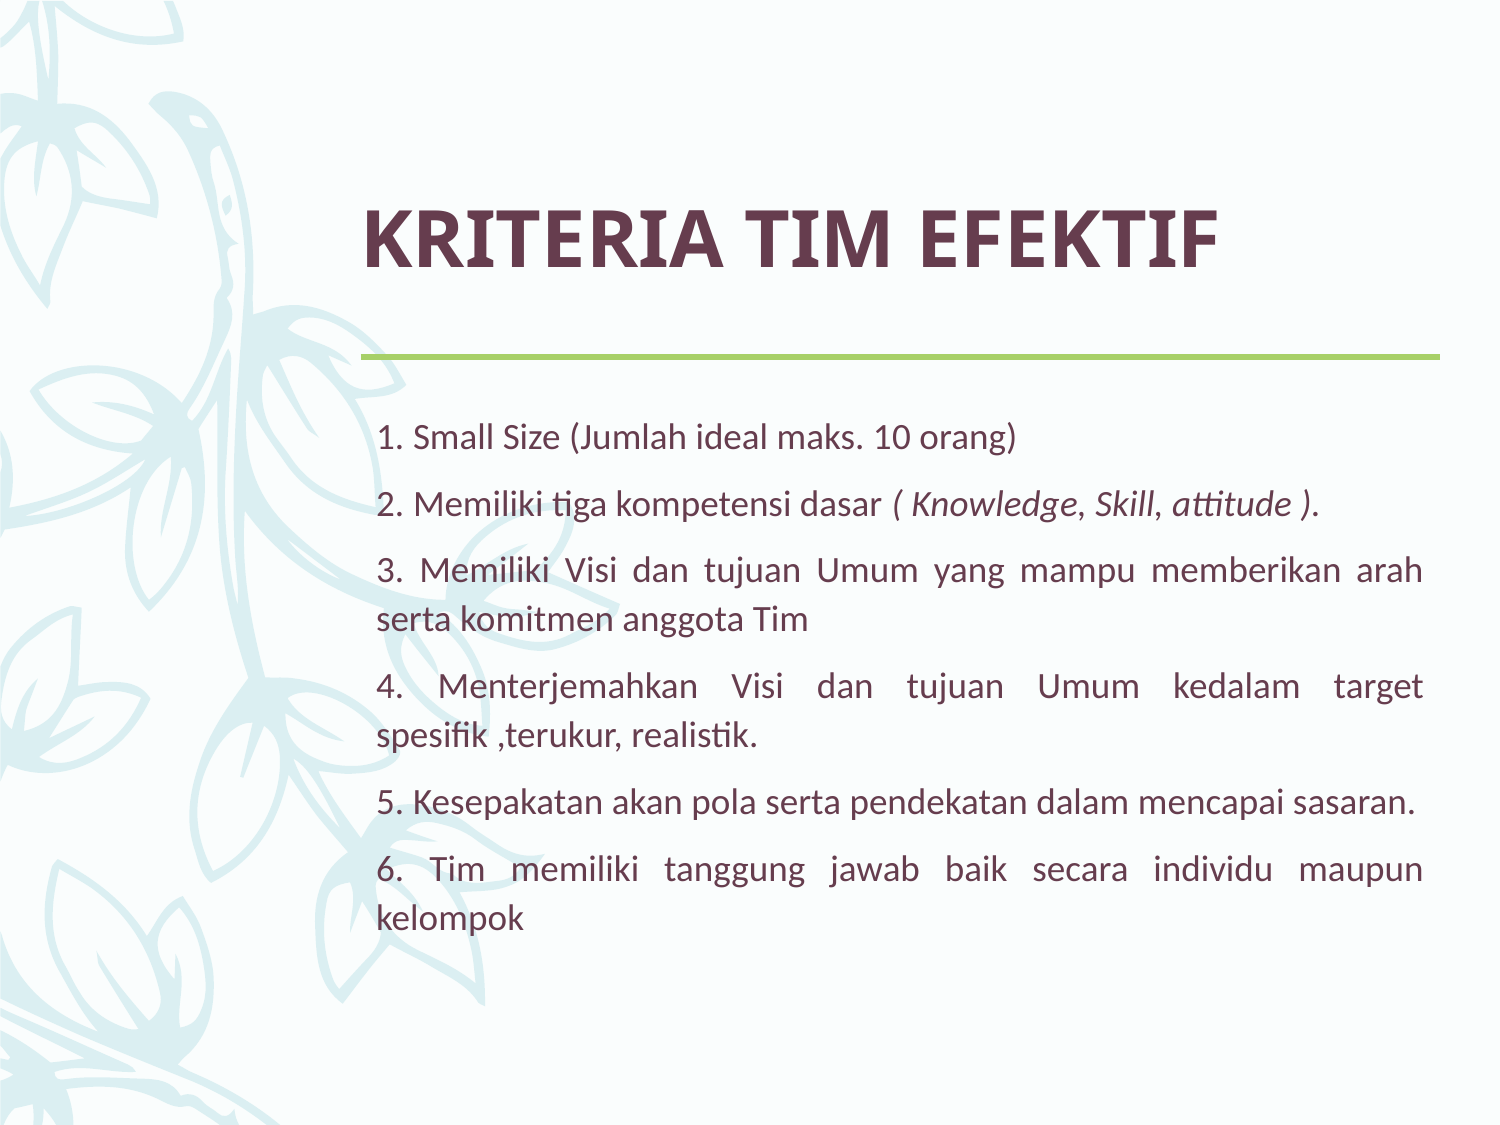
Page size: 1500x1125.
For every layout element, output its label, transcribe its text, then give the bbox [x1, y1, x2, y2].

list 1. Small Size (Jumlah ideal maks. 10 orang) 2. Memiliki tiga kompetensi dasar ( Knowledge, Skill, attitude ). 3. Memiliki Visi dan tujuan Umum yang mampu memberikan arah serta komitmen anggota Tim 4. Menterjemahkan Visi dan tujuan Umum kedalam target spesifik ,terukur, realistik. 5. Kesepakatan akan pola serta pendekatan dalam mencapai sasaran. 6. Tim memiliki tanggung jawab baik secara individu maupun kelompok [360, 399, 1440, 999]
title KRITERIA TIM EFEKTIF [345, 184, 1440, 350]
